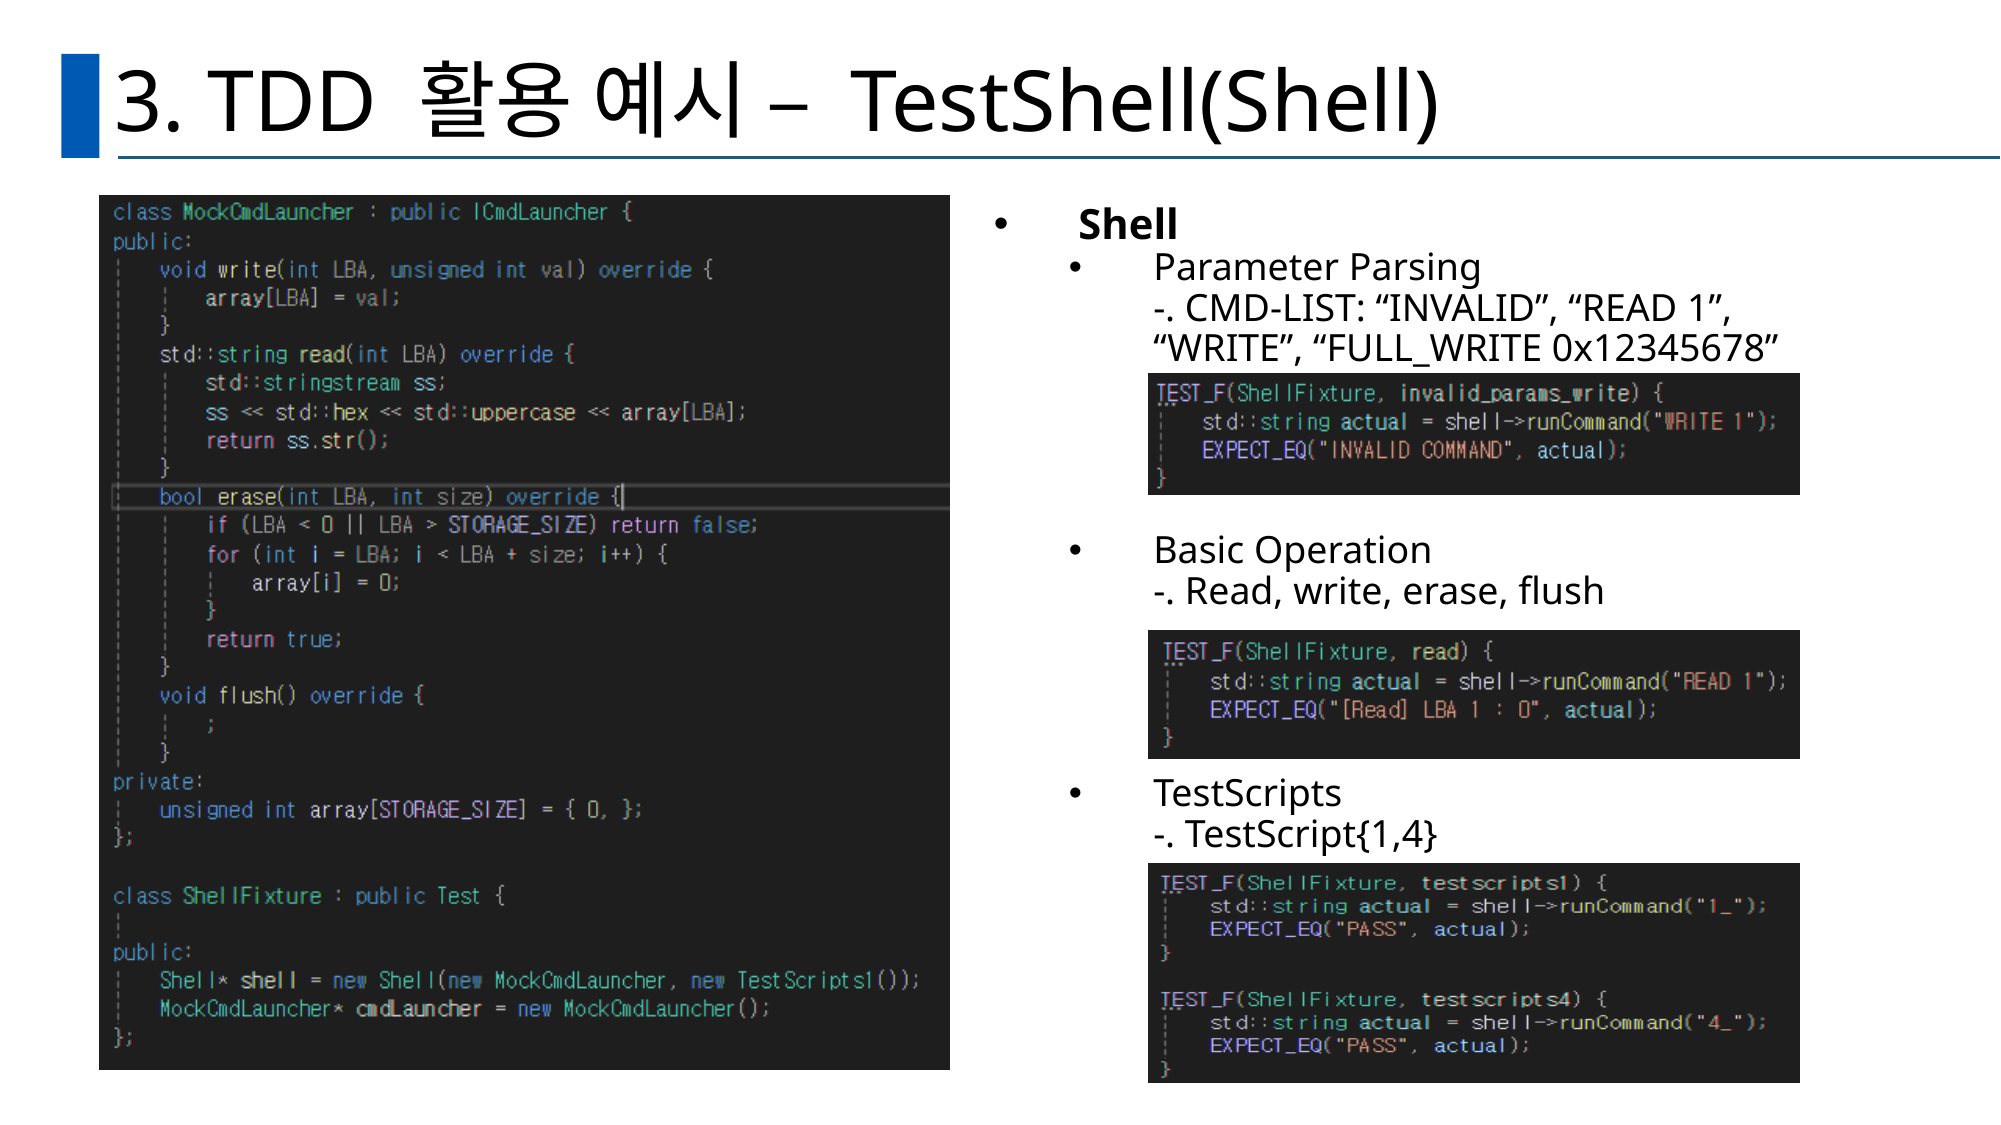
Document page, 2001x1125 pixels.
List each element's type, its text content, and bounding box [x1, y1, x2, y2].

picture [1148, 373, 1801, 495]
text_box Shell Parameter Parsing -. CMD-LIST: “INVALID”, “READ 1”, “WRITE”, “FULL_WRITE 0x12345678” Basic Operation -. Read, write, erase, flush TestScripts -. TestScript{1,4} [949, 195, 1876, 1087]
picture [99, 195, 951, 1070]
picture [1148, 630, 1801, 760]
picture [1148, 863, 1801, 1084]
title 3. TDD 활용 예시 – TestShell(Shell) [99, 50, 1825, 158]
